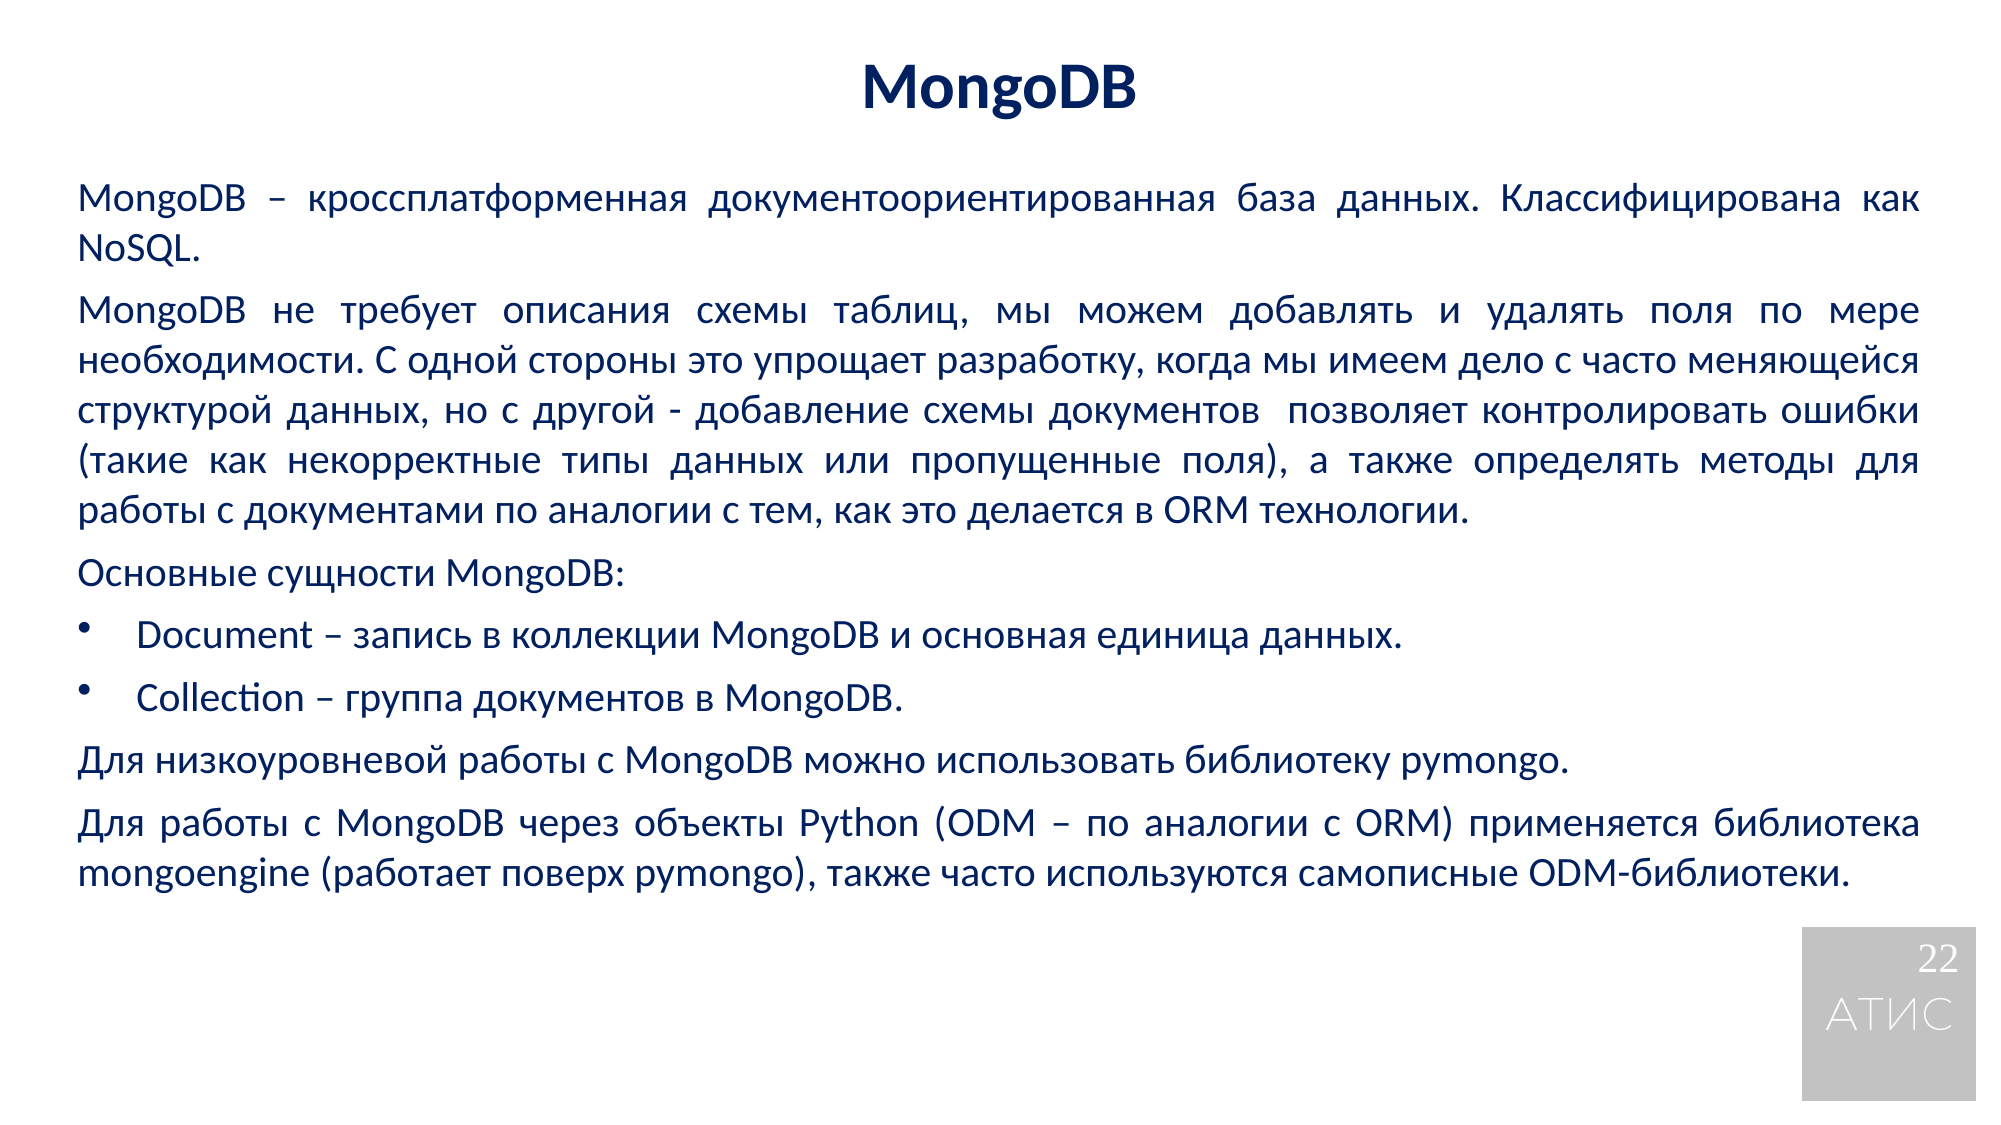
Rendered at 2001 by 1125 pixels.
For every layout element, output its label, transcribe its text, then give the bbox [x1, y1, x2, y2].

text_box MongoDB – кроссплатформенная документоориентированная база данных. Классифицирована как NoSQL. MongoDB не требует описания схемы таблиц, мы можем добавлять и удалять поля по мере необходимости. С одной стороны это упрощает разработку, когда мы имеем дело с часто меняющейся структурой данных, но с другой - добавление схемы документов позволяет контролировать ошибки (такие как некорректные типы данных или пропущенные поля), а также определять методы для работы с документами по аналогии с тем, как это делается в ORM технологии. Основные сущности MongoDB: Document – запись в коллекции MongoDB и основная единица данных. Collection – группа документов в MongoDB. Для низкоуровневой работы с MongoDB можно использовать библиотеку pymongo. Для работы с MongoDB через объекты Python (ODM – по аналогии с ORM) применяется библиотека mongoengine (работает поверх pymongo), также часто используются самописные ODM-библиотеки. [62, 162, 1936, 1097]
title MongoDB [0, 34, 2000, 149]
picture [1802, 927, 1976, 1101]
